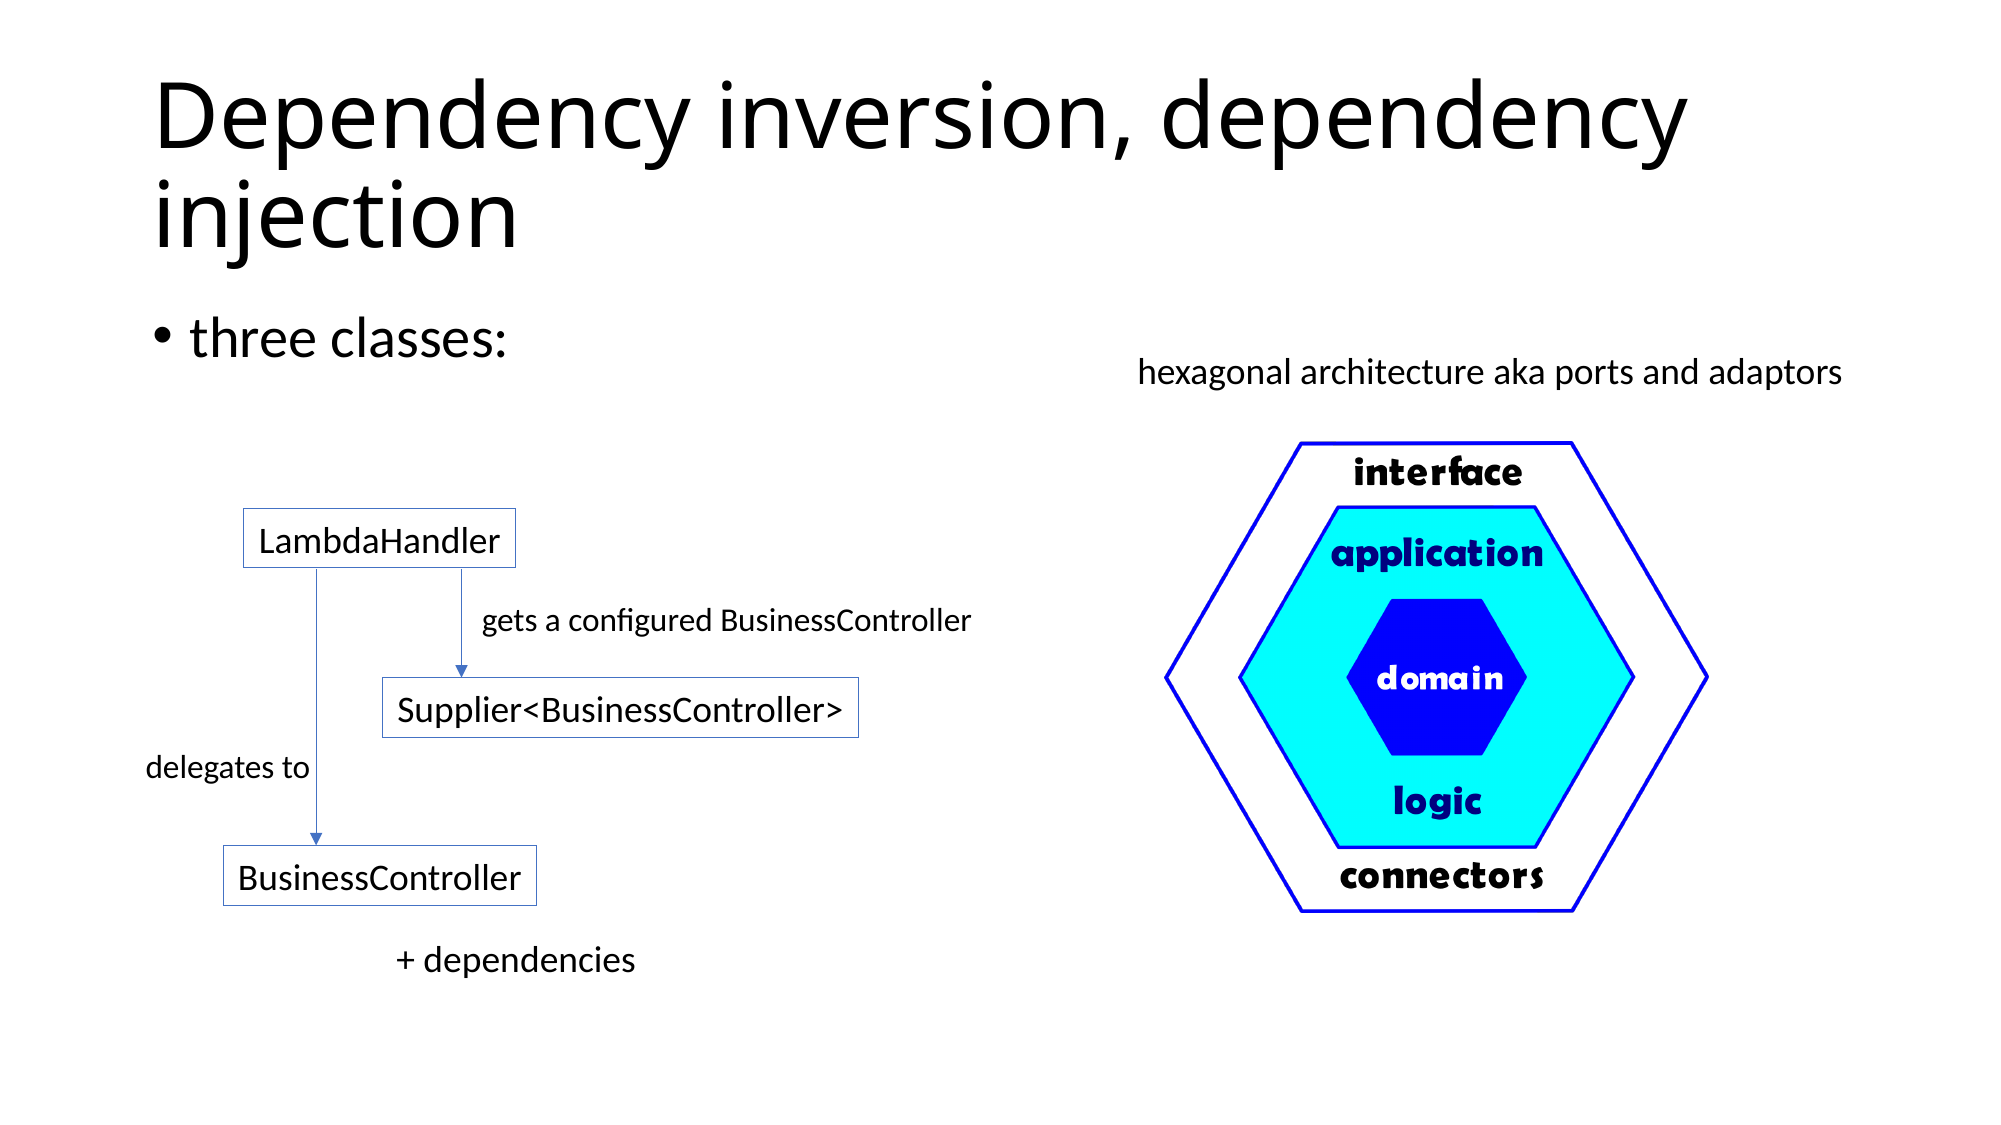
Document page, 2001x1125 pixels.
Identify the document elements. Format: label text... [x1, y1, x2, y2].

text_box delegates to [317, 738, 326, 793]
text_box delegates to [130, 738, 316, 793]
text_box gets a configured BusinessController [467, 591, 988, 646]
text_box LambdaHandler [243, 508, 516, 568]
text_box BusinessController [223, 845, 537, 906]
text_box hexagonal architecture aka ports and adaptors [1122, 339, 1859, 400]
title Dependency inversion, dependency injection [137, 59, 1863, 278]
text_box + dependencies [381, 928, 652, 988]
list three classes: [137, 299, 988, 1014]
picture [1164, 441, 1709, 913]
text_box Supplier<BusinessController> [382, 677, 859, 738]
